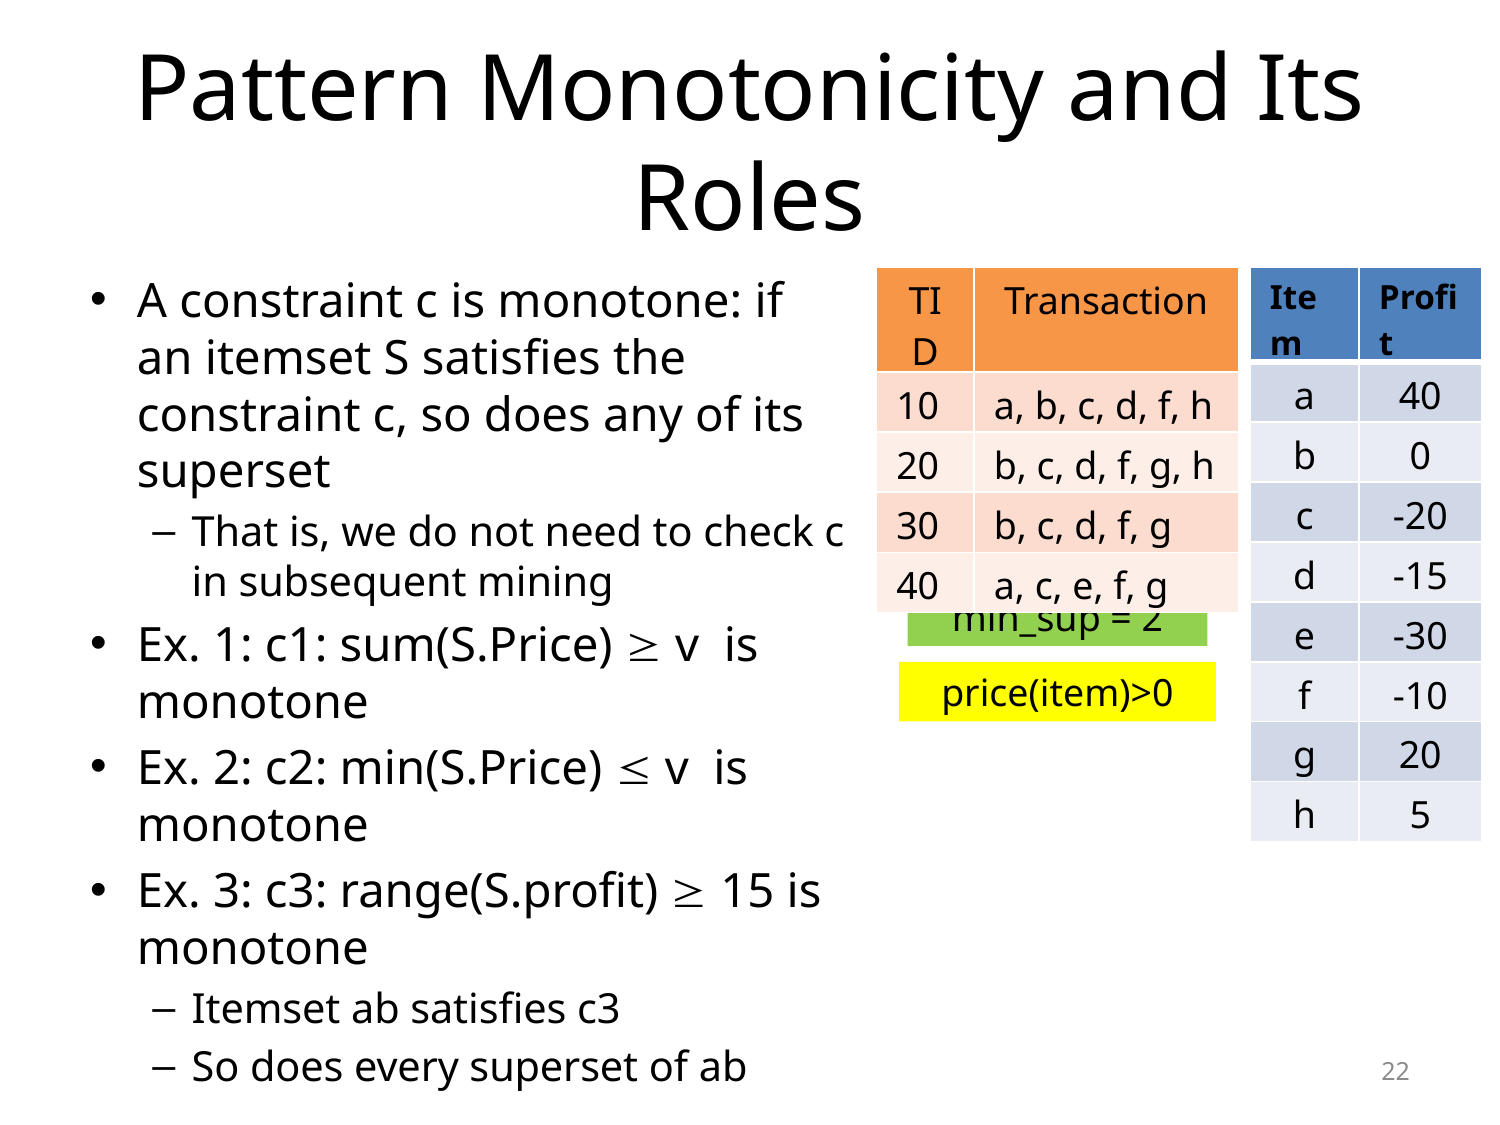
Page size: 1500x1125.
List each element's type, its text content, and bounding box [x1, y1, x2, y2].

table_cell b, c, d, f, g, h [975, 433, 1238, 491]
table_header TID [877, 268, 973, 371]
table_cell 10 [877, 373, 973, 431]
table_cell -10 [1360, 663, 1481, 721]
table_cell 20 [877, 433, 973, 491]
table_cell a, c, e, f, g [975, 553, 1238, 612]
table_cell 30 [877, 493, 973, 552]
table_header Transaction [975, 268, 1238, 371]
table_cell -20 [1360, 483, 1481, 541]
table_cell a [1251, 365, 1358, 421]
list A constraint c is monotone: if an itemset S satisfies the constraint c, so does any of its superset That is, we do not need to check c in subsequent mining Ex. 1: c1: sum(S.Price)  v is monotone Ex. 2: c2: min(S.Price)  v is monotone Ex. 3: c3: range(S.profit)  15 is monotone Itemset ab satisfies c3 So does every superset of ab [75, 262, 861, 1103]
table_cell 5 [1360, 782, 1481, 841]
text_box min_sup = 2 [907, 613, 1208, 646]
title Pattern Monotonicity and Its Roles [75, 45, 1425, 233]
table_cell 20 [1360, 722, 1481, 781]
table_cell b, c, d, f, g [975, 493, 1238, 552]
text_box price(item)>0 [899, 661, 1216, 722]
table_cell e [1251, 603, 1358, 661]
table_cell a, b, c, d, f, h [975, 373, 1238, 431]
table_cell d [1251, 543, 1358, 601]
table_cell 40 [877, 553, 973, 612]
table_cell h [1251, 782, 1358, 841]
table_cell f [1251, 663, 1358, 721]
table_cell -30 [1360, 603, 1481, 661]
table_cell g [1251, 722, 1358, 781]
slide_number 22 [1074, 1042, 1425, 1103]
table_cell c [1251, 483, 1358, 541]
table_header Profit [1360, 268, 1481, 359]
table_cell 40 [1360, 365, 1481, 421]
table_cell b [1251, 423, 1358, 481]
table_cell -15 [1360, 543, 1481, 601]
table_header Item [1251, 268, 1358, 359]
table_cell 0 [1360, 423, 1481, 481]
